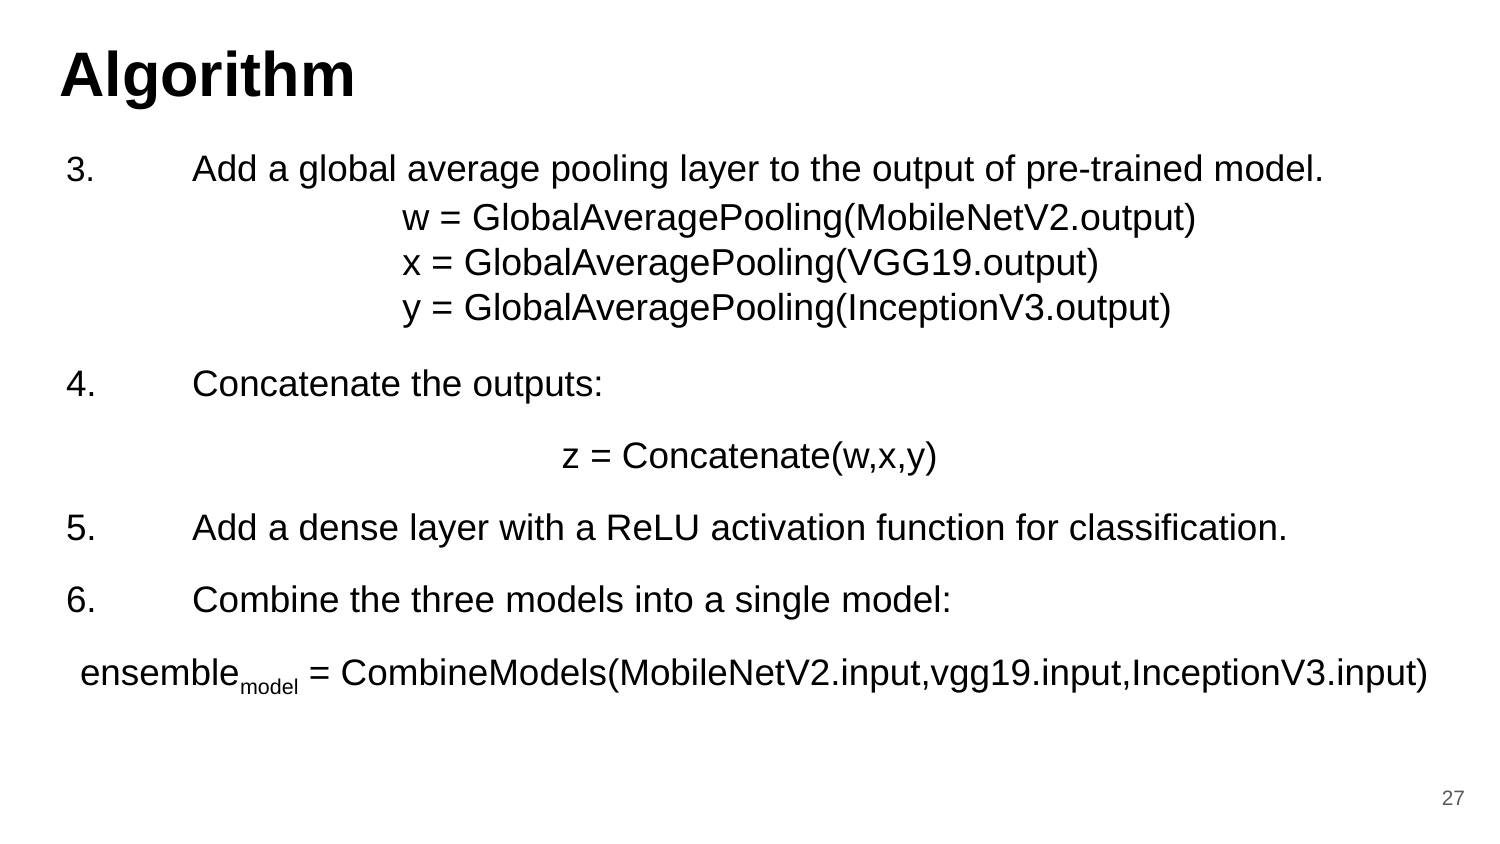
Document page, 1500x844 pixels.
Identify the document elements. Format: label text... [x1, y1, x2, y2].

text_box w = GlobalAveragePooling(MobileNetV2.output) x = GlobalAveragePooling(VGG19.output) y = GlobalAveragePooling(InceptionV3.output) [156, 178, 1442, 344]
title Algorithm [44, 19, 1442, 113]
list 3. Add a global average pooling layer to the output of pre-trained model. 4. Concatenate the outputs: z = Concatenate(w,x,y) 5. Add a dense layer with a ReLU activation function for classification. 6. Combine the three models into a single model: ensemblemodel = CombineModels(MobileNetV2.input,vgg19.input,InceptionV3.input) [51, 122, 1449, 721]
slide_number ‹#› [1389, 764, 1480, 830]
